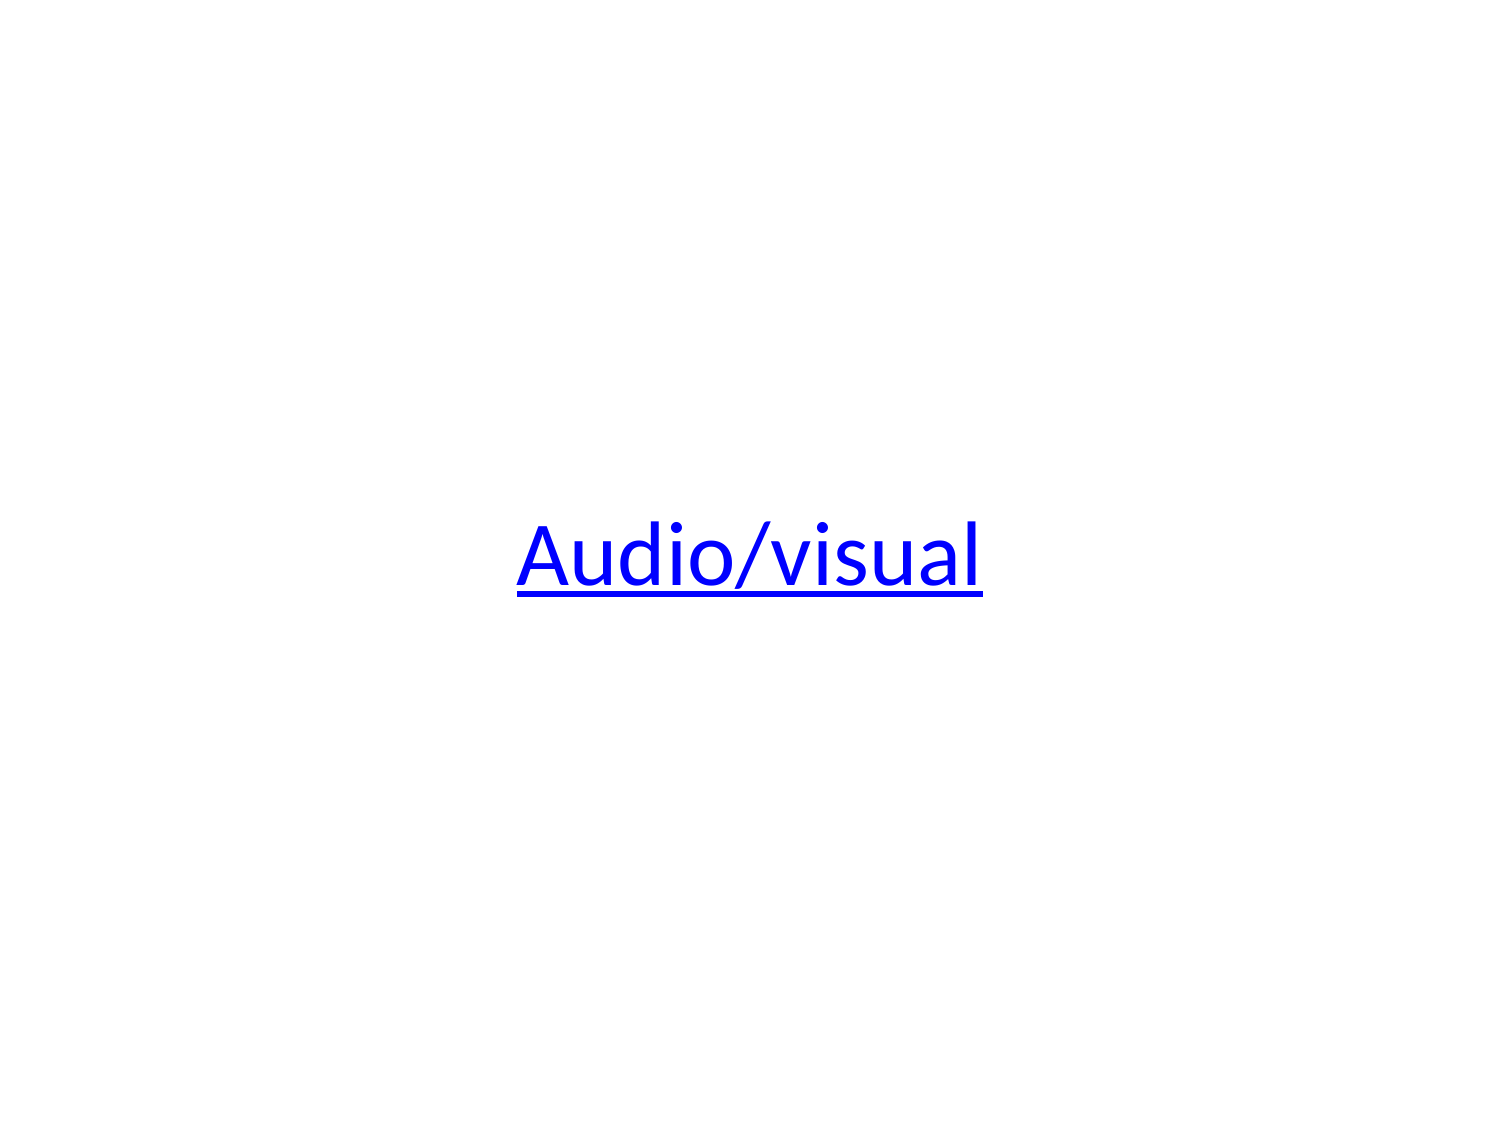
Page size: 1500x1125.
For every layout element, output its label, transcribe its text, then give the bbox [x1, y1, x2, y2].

title Audio/visual [75, 454, 1425, 643]
